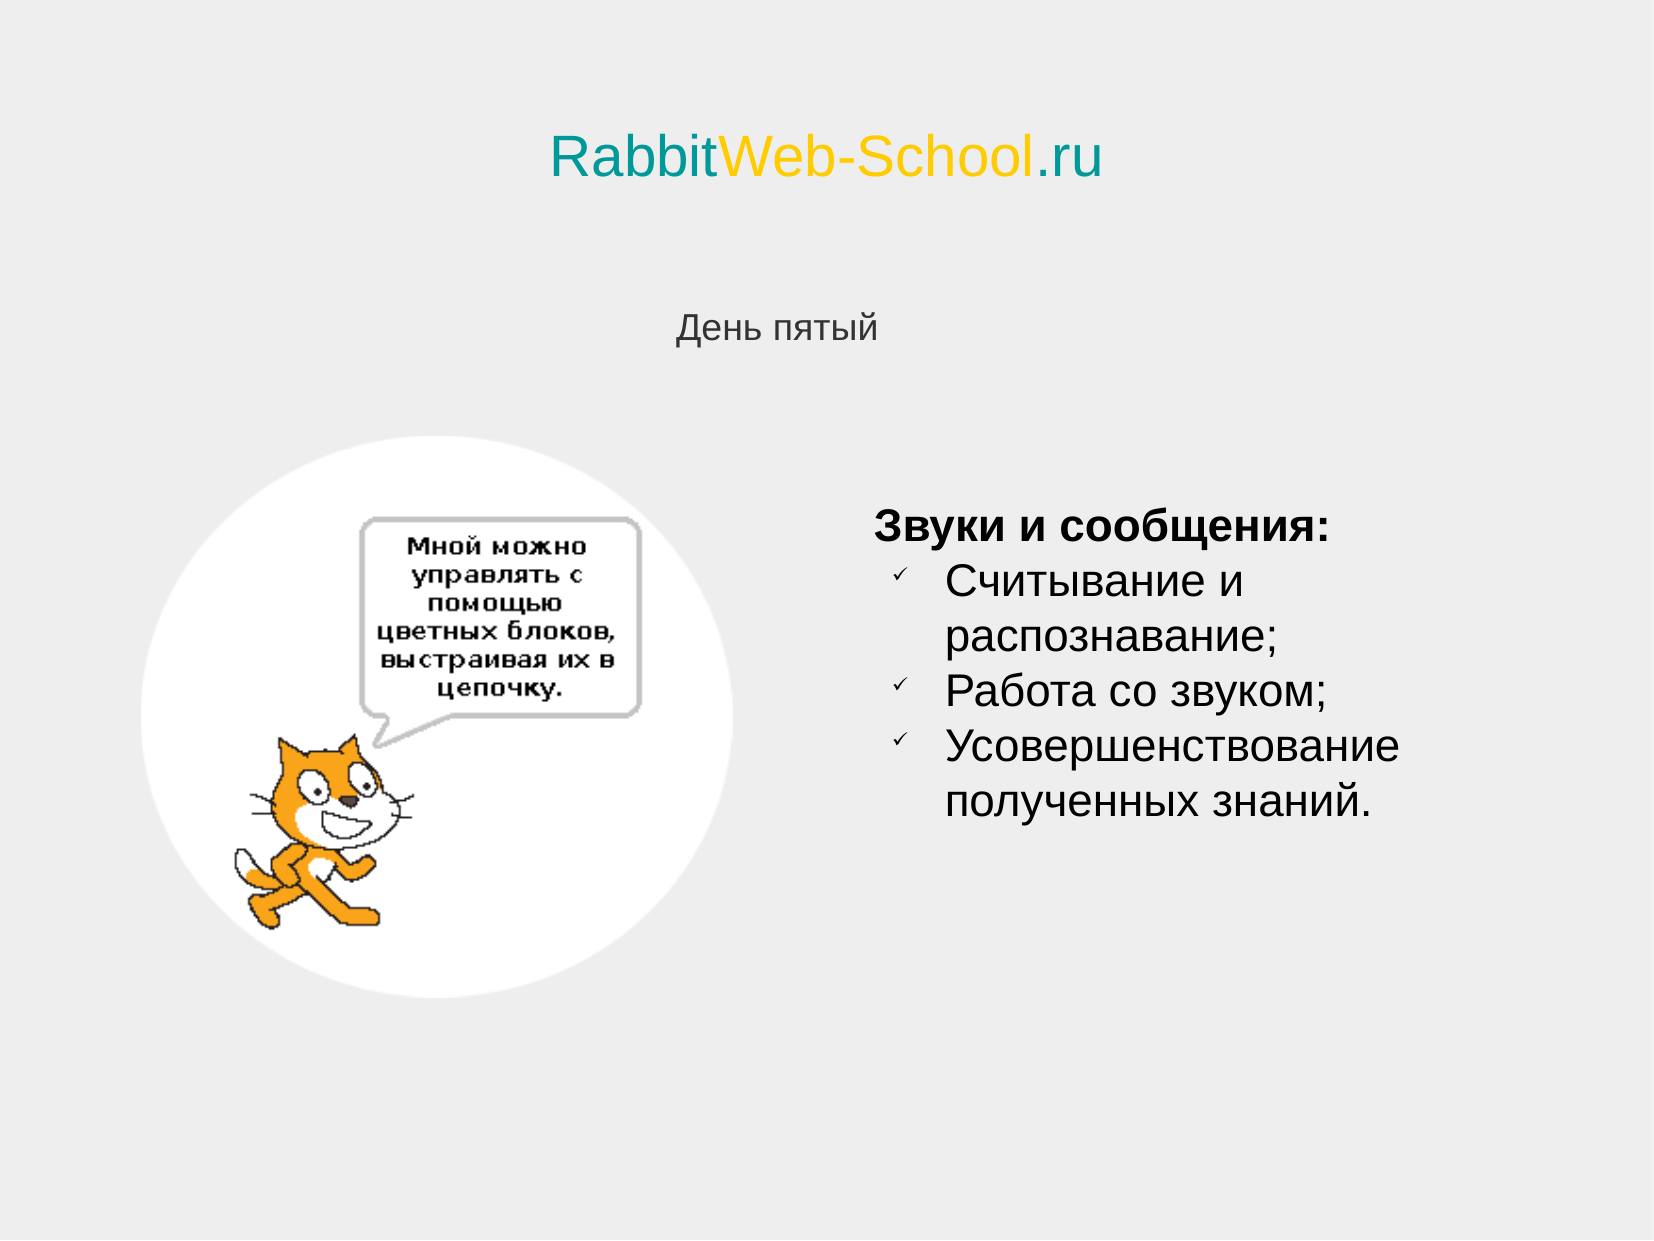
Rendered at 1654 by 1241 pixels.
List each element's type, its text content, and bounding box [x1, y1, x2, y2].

text_box RabbitWeb-School.ru [82, 49, 1571, 257]
text_box День пятый [661, 295, 894, 352]
text_box Звуки и сообщения: Считывание и распознавание; Работа со звуком; Усовершенствование полученных знаний. [874, 496, 1548, 1010]
picture [141, 436, 733, 998]
